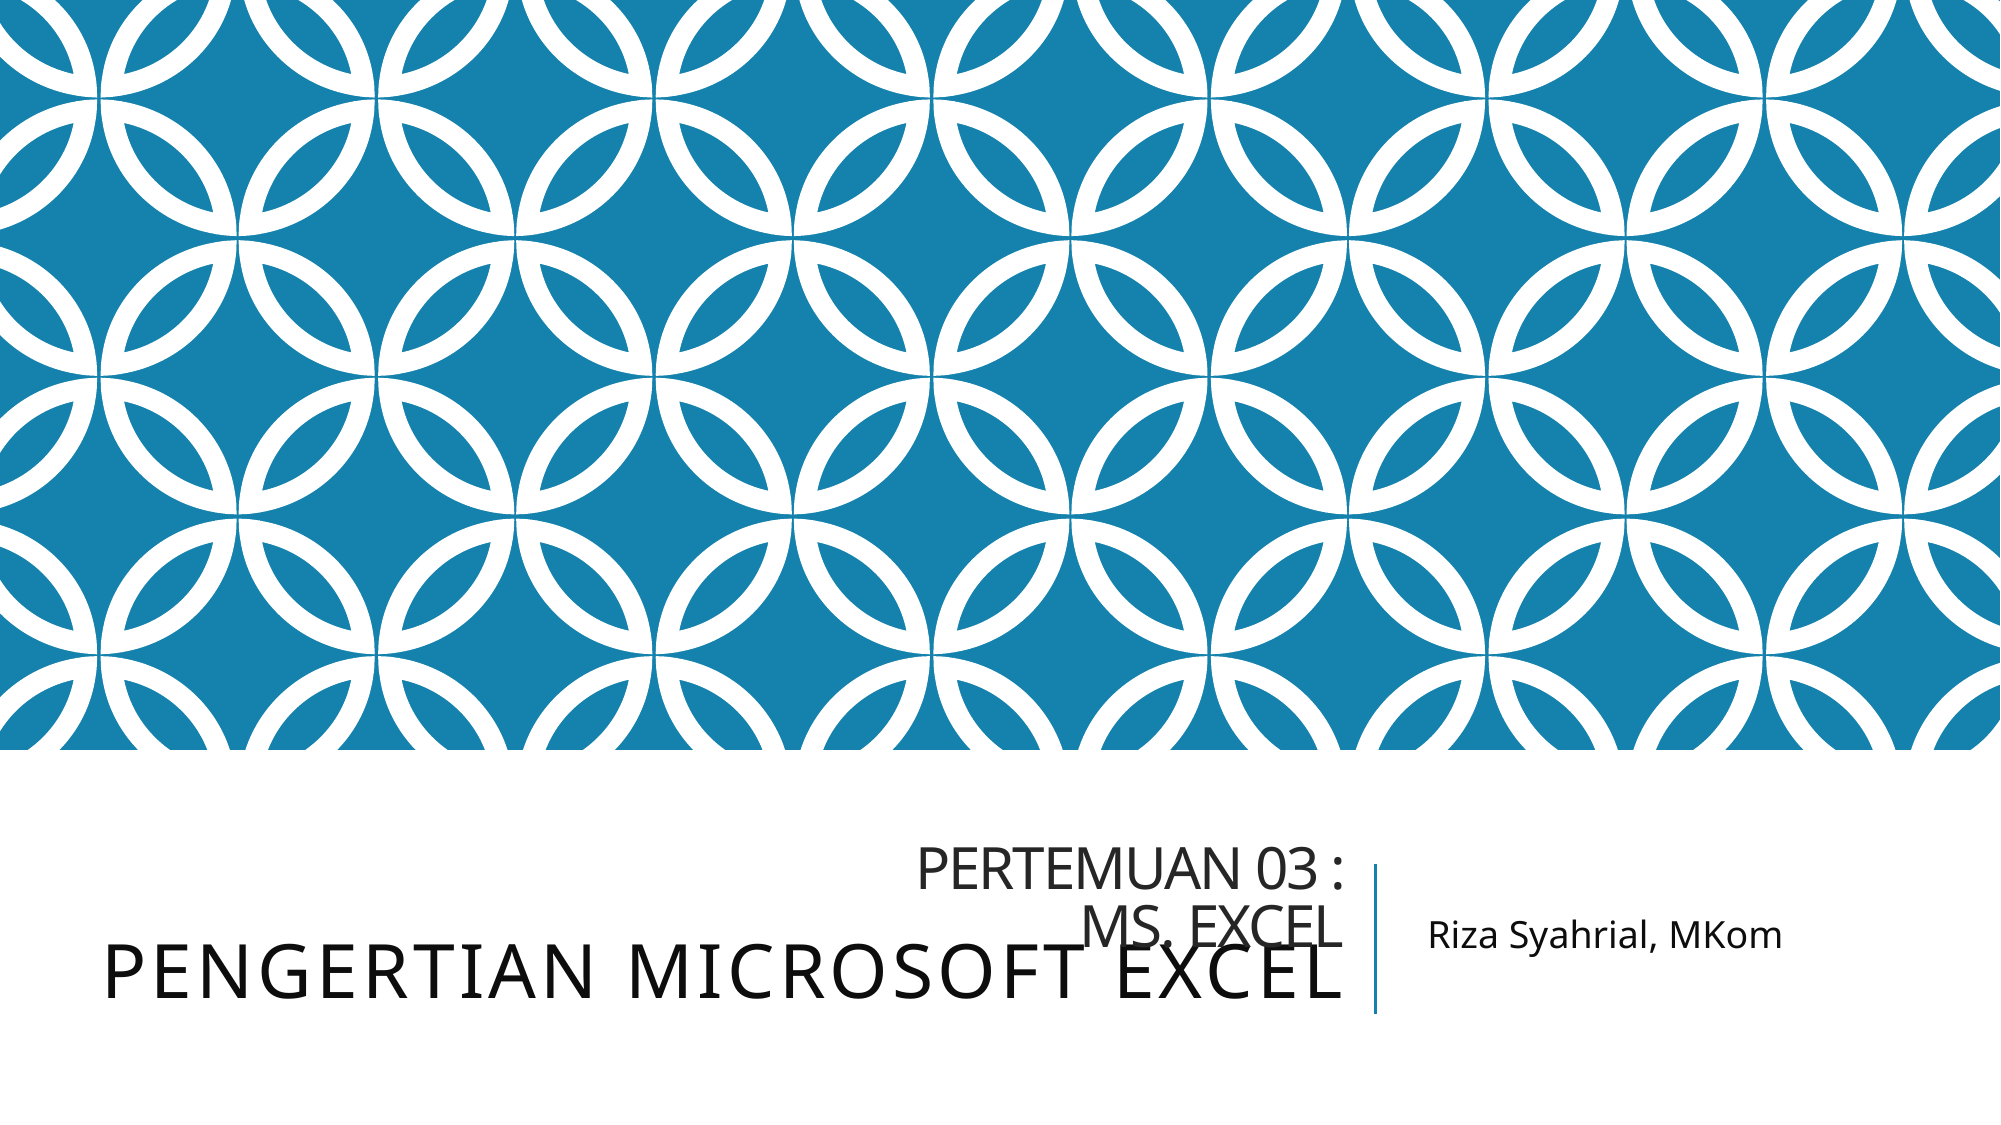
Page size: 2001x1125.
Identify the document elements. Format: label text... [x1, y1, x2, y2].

title Pengertian Microsoft Excel [85, 901, 1359, 1054]
text_box Pertemuan 03 : ms. excel [812, 841, 1359, 961]
subtitle Riza Syahrial, MKom [1412, 813, 1938, 1054]
